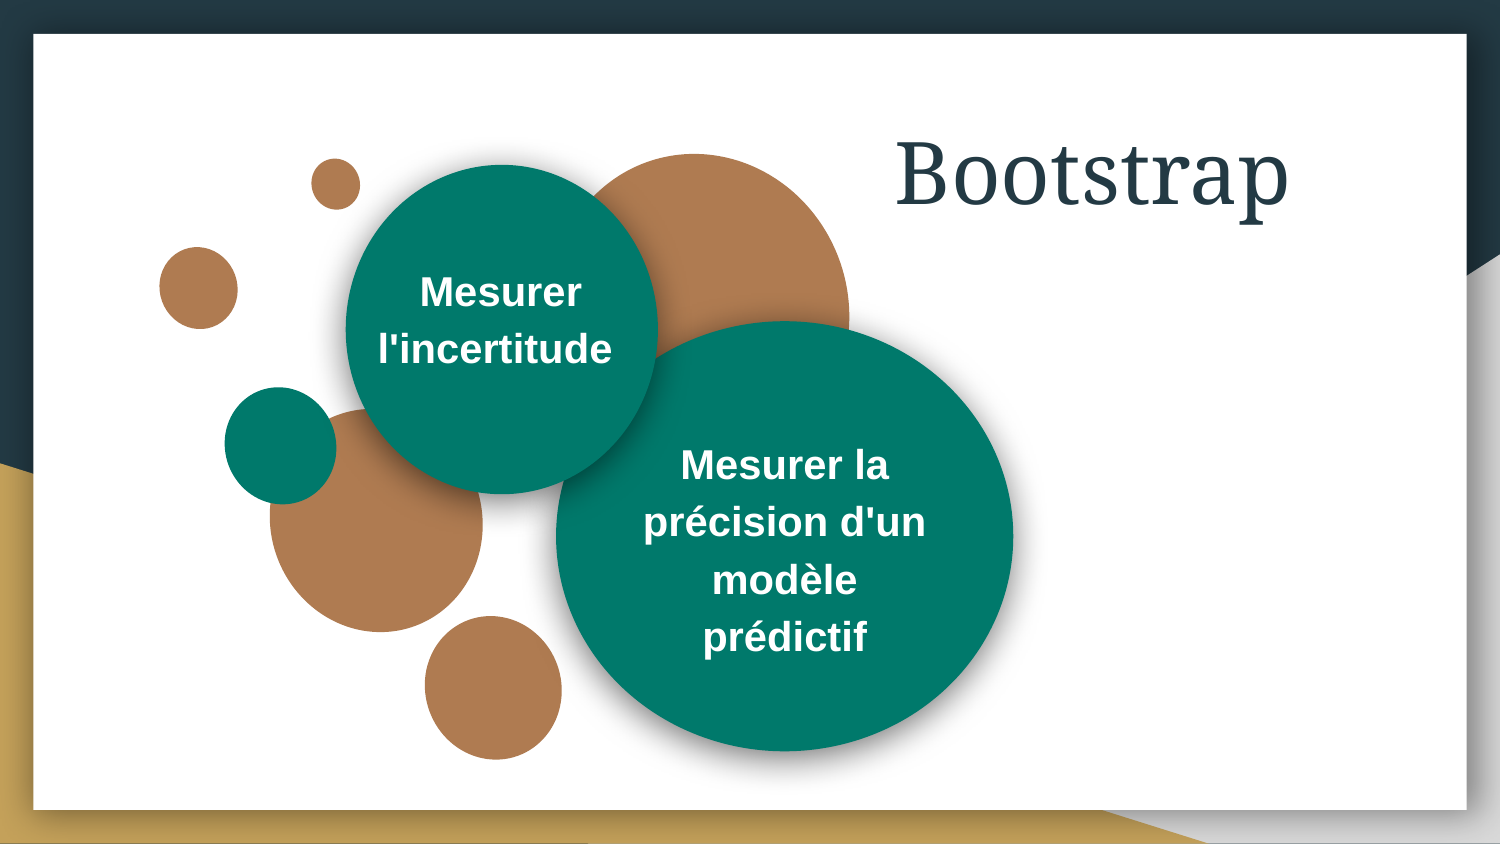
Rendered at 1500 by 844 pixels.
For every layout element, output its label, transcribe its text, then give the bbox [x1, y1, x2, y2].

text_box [555, 320, 1014, 752]
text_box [345, 164, 659, 495]
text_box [145, 120, 903, 776]
title Bootstrap [477, 72, 1500, 229]
